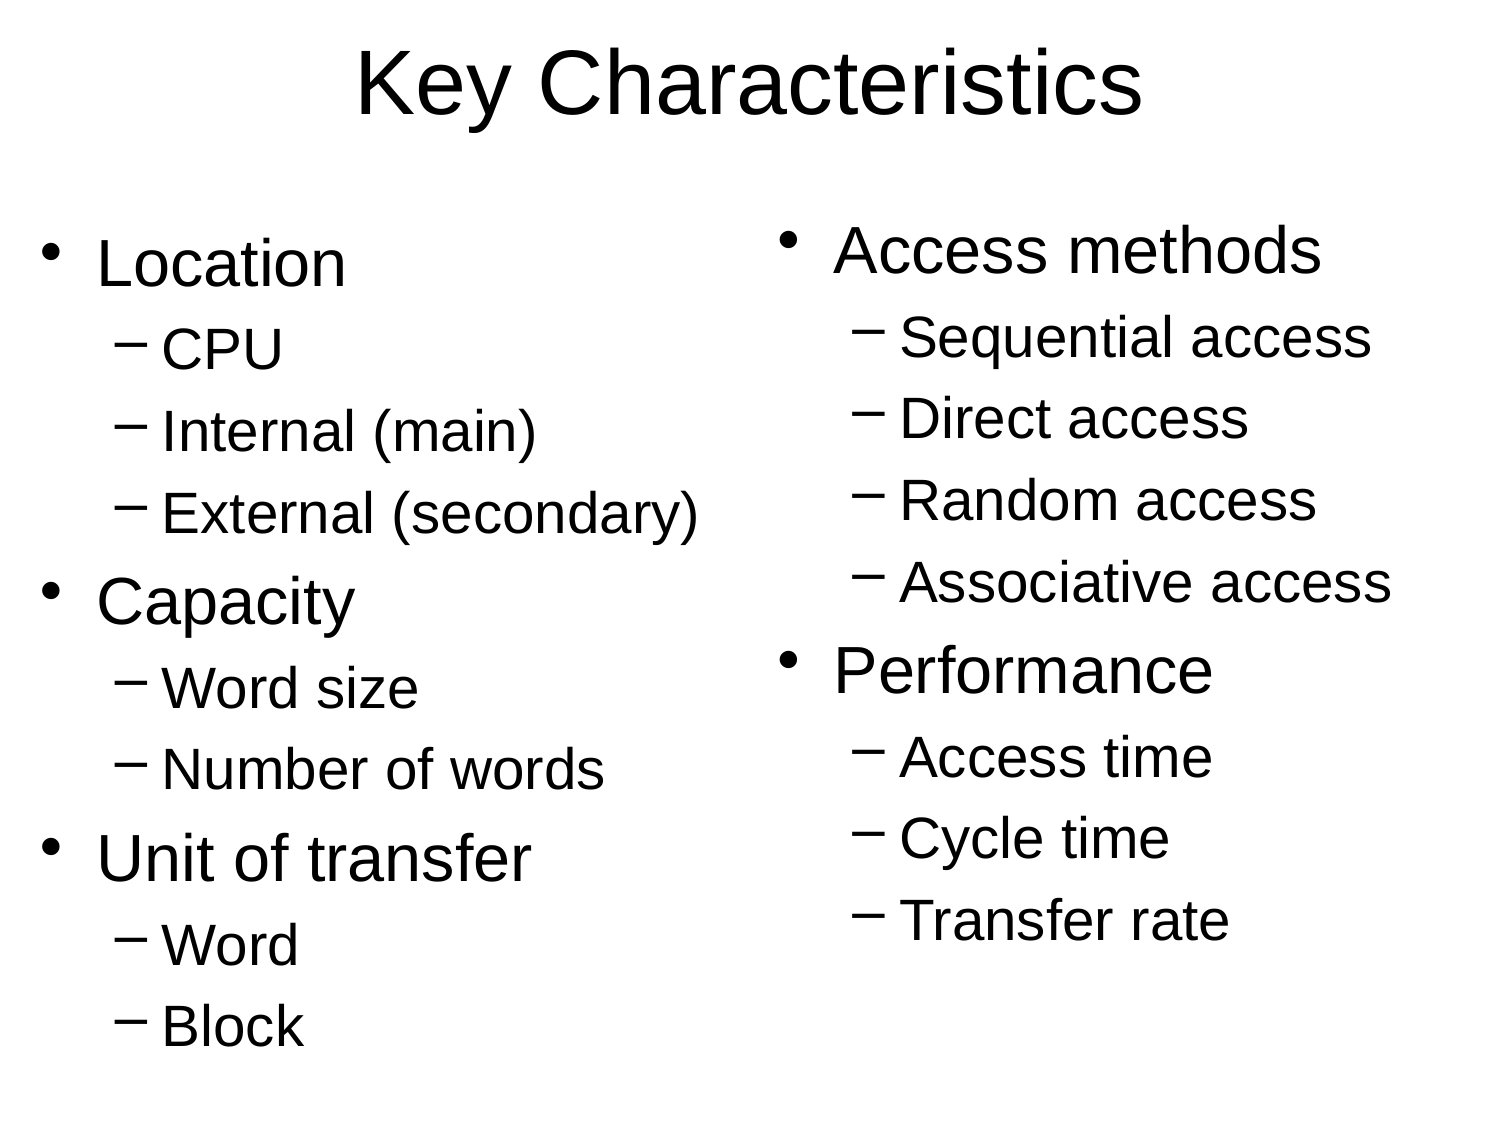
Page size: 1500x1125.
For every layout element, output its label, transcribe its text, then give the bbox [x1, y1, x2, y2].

title Key Characteristics [74, 12, 1426, 143]
text_box Access methods Sequential access Direct access Random access Associative access Performance Access time Cycle time Transfer rate [762, 199, 1463, 1100]
list Location CPU Internal (main) External (secondary) Capacity Word size Number of words Unit of transfer Word Block [24, 212, 726, 1113]
